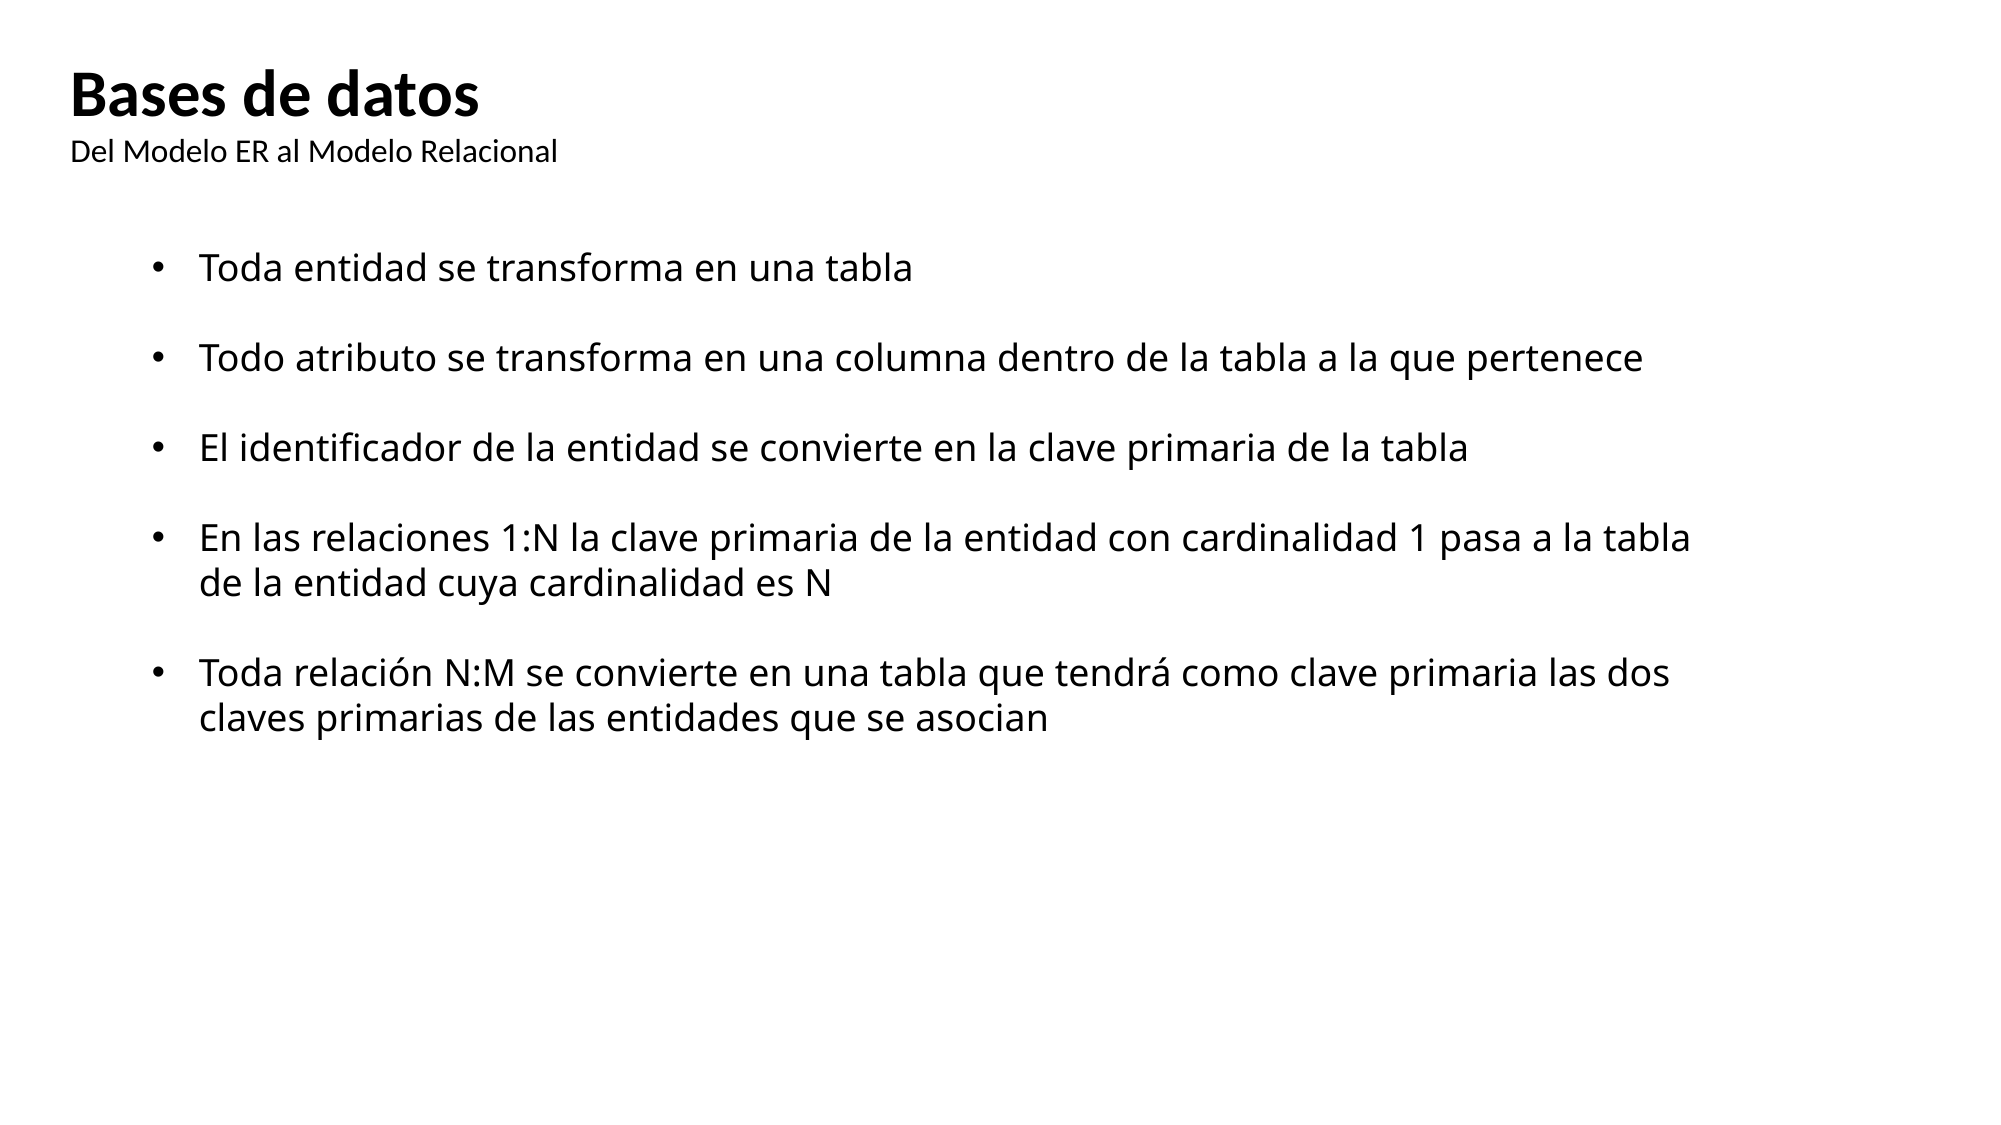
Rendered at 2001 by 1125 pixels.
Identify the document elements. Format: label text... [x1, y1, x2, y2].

text_box Bases de datos Del Modelo ER al Modelo Relacional [55, 42, 680, 177]
text_box Toda entidad se transforma en una tabla Todo atributo se transforma en una columna dentro de la tabla a la que pertenece El identificador de la entidad se convierte en la clave primaria de la tabla En las relaciones 1:N la clave primaria de la entidad con cardinalidad 1 pasa a la tabla de la entidad cuya cardinalidad es N Toda relación N:M se convierte en una tabla que tendrá como clave primaria las dos claves primarias de las entidades que se asocian [137, 236, 1751, 792]
